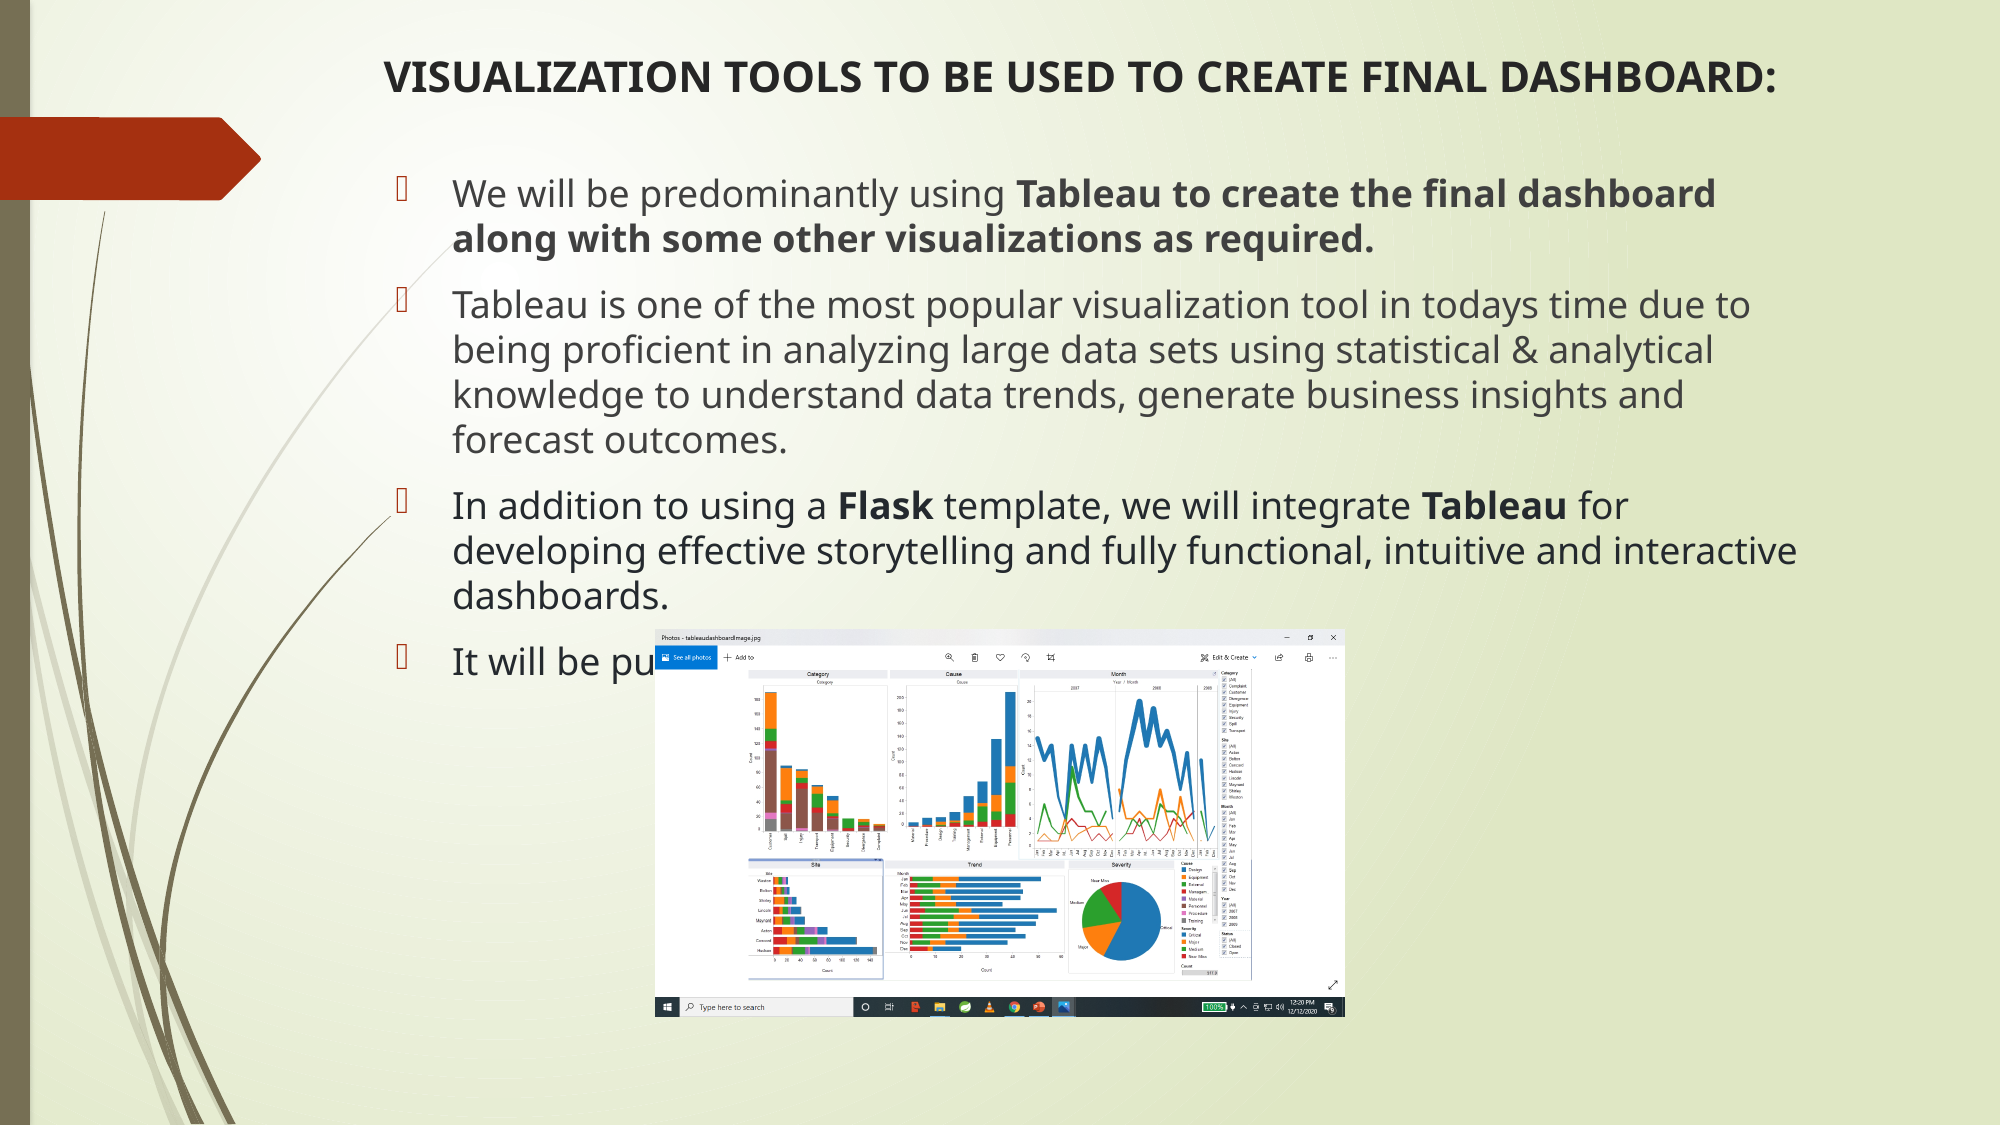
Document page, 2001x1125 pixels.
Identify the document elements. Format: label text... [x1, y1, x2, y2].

list We will be predominantly using Tableau to create the final dashboard along with some other visualizations as required. Tableau is one of the most popular visualization tool in todays time due to being proficient in analyzing large data sets using statistical & analytical knowledge to understand data trends, generate business insights and forecast outcomes. In addition to using a Flask template, we will integrate Tableau for developing effective storytelling and fully functional, intuitive and interactive dashboards. It will be published on the public tableau server. [380, 162, 1844, 783]
picture [654, 629, 1345, 1018]
text_box VISUALIZATION TOOLS TO BE USED TO CREATE FINAL DASHBOARD: [368, 42, 1944, 134]
